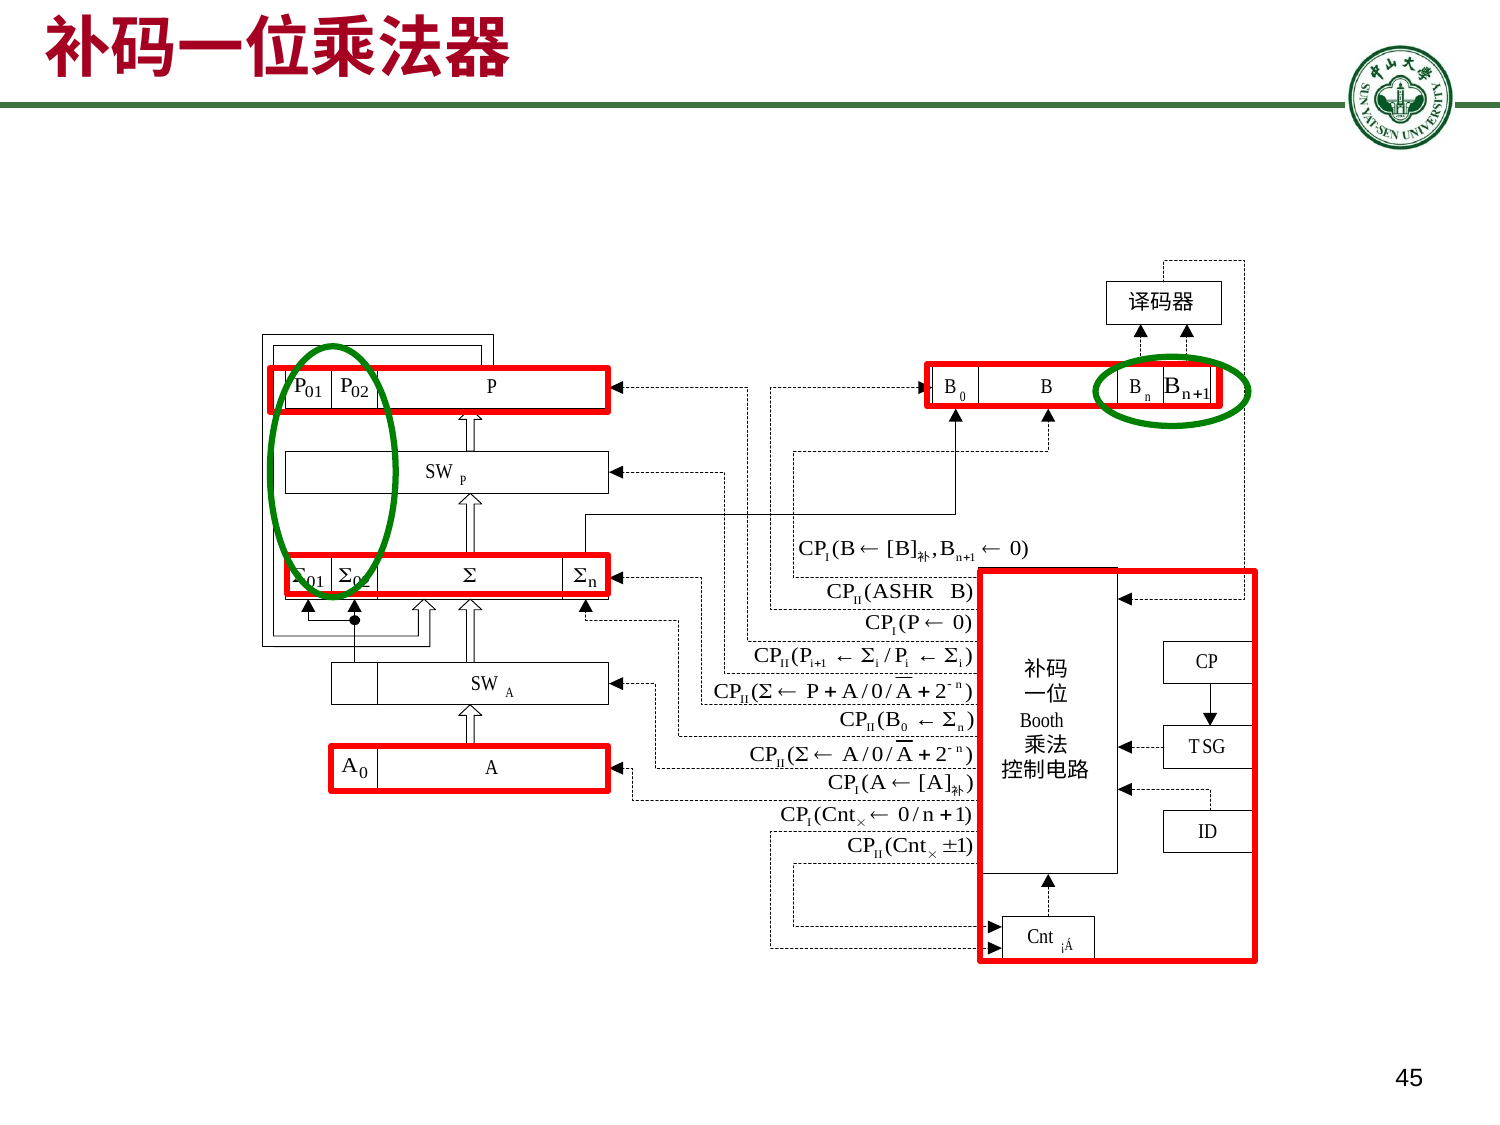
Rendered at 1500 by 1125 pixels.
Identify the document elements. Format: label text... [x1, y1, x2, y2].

title 补码一位乘法器 [29, 0, 671, 93]
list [235, 235, 1287, 983]
picture [1345, 42, 1455, 152]
